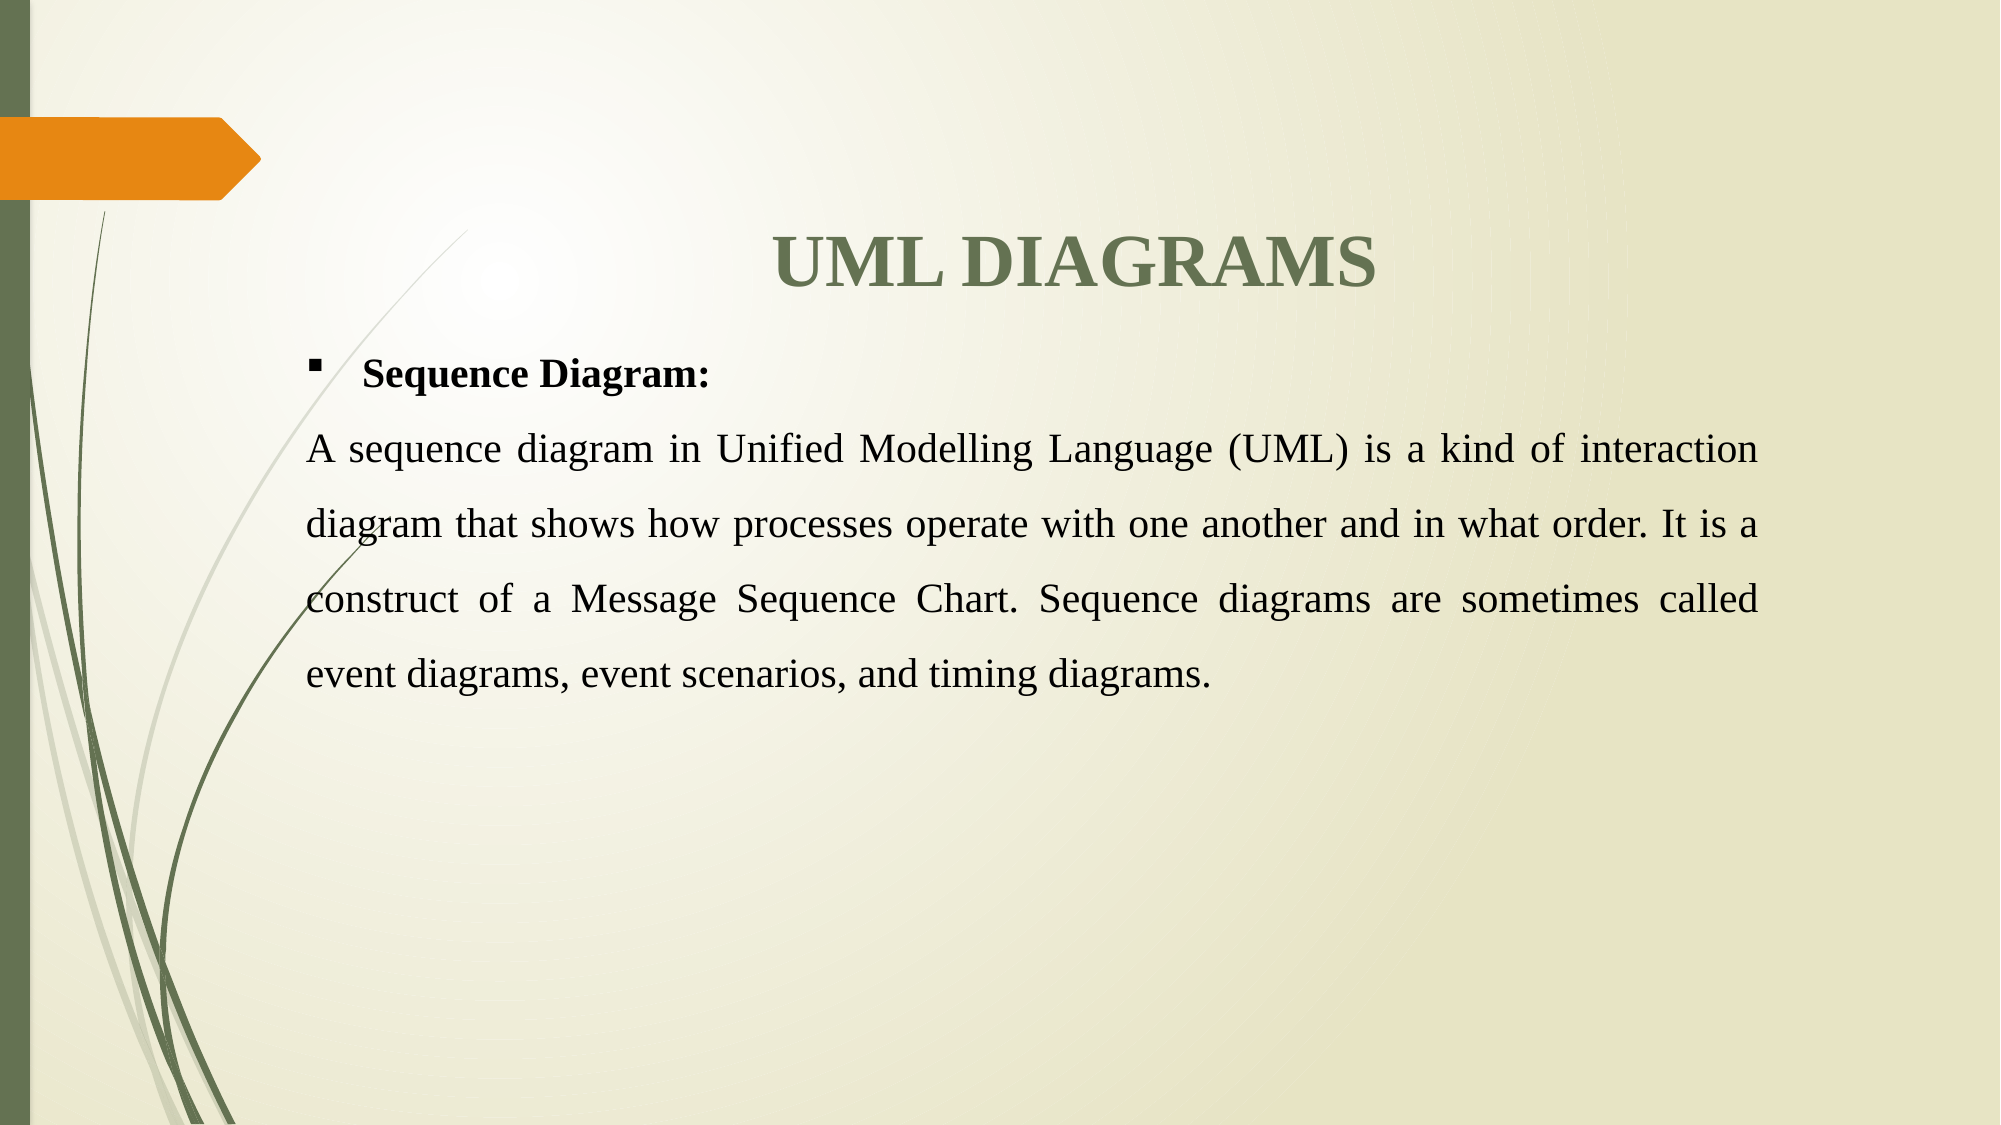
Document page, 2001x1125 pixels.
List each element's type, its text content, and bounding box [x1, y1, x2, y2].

text_box UML DIAGRAMS [294, 141, 1706, 294]
text_box Sequence Diagram: A sequence diagram in Unified Modelling Language (UML) is a kind of interaction diagram that shows how processes operate with one another and in what order. It is a construct of a Message Sequence Chart. Sequence diagrams are sometimes called event diagrams, event scenarios, and timing diagrams. [291, 313, 1775, 779]
